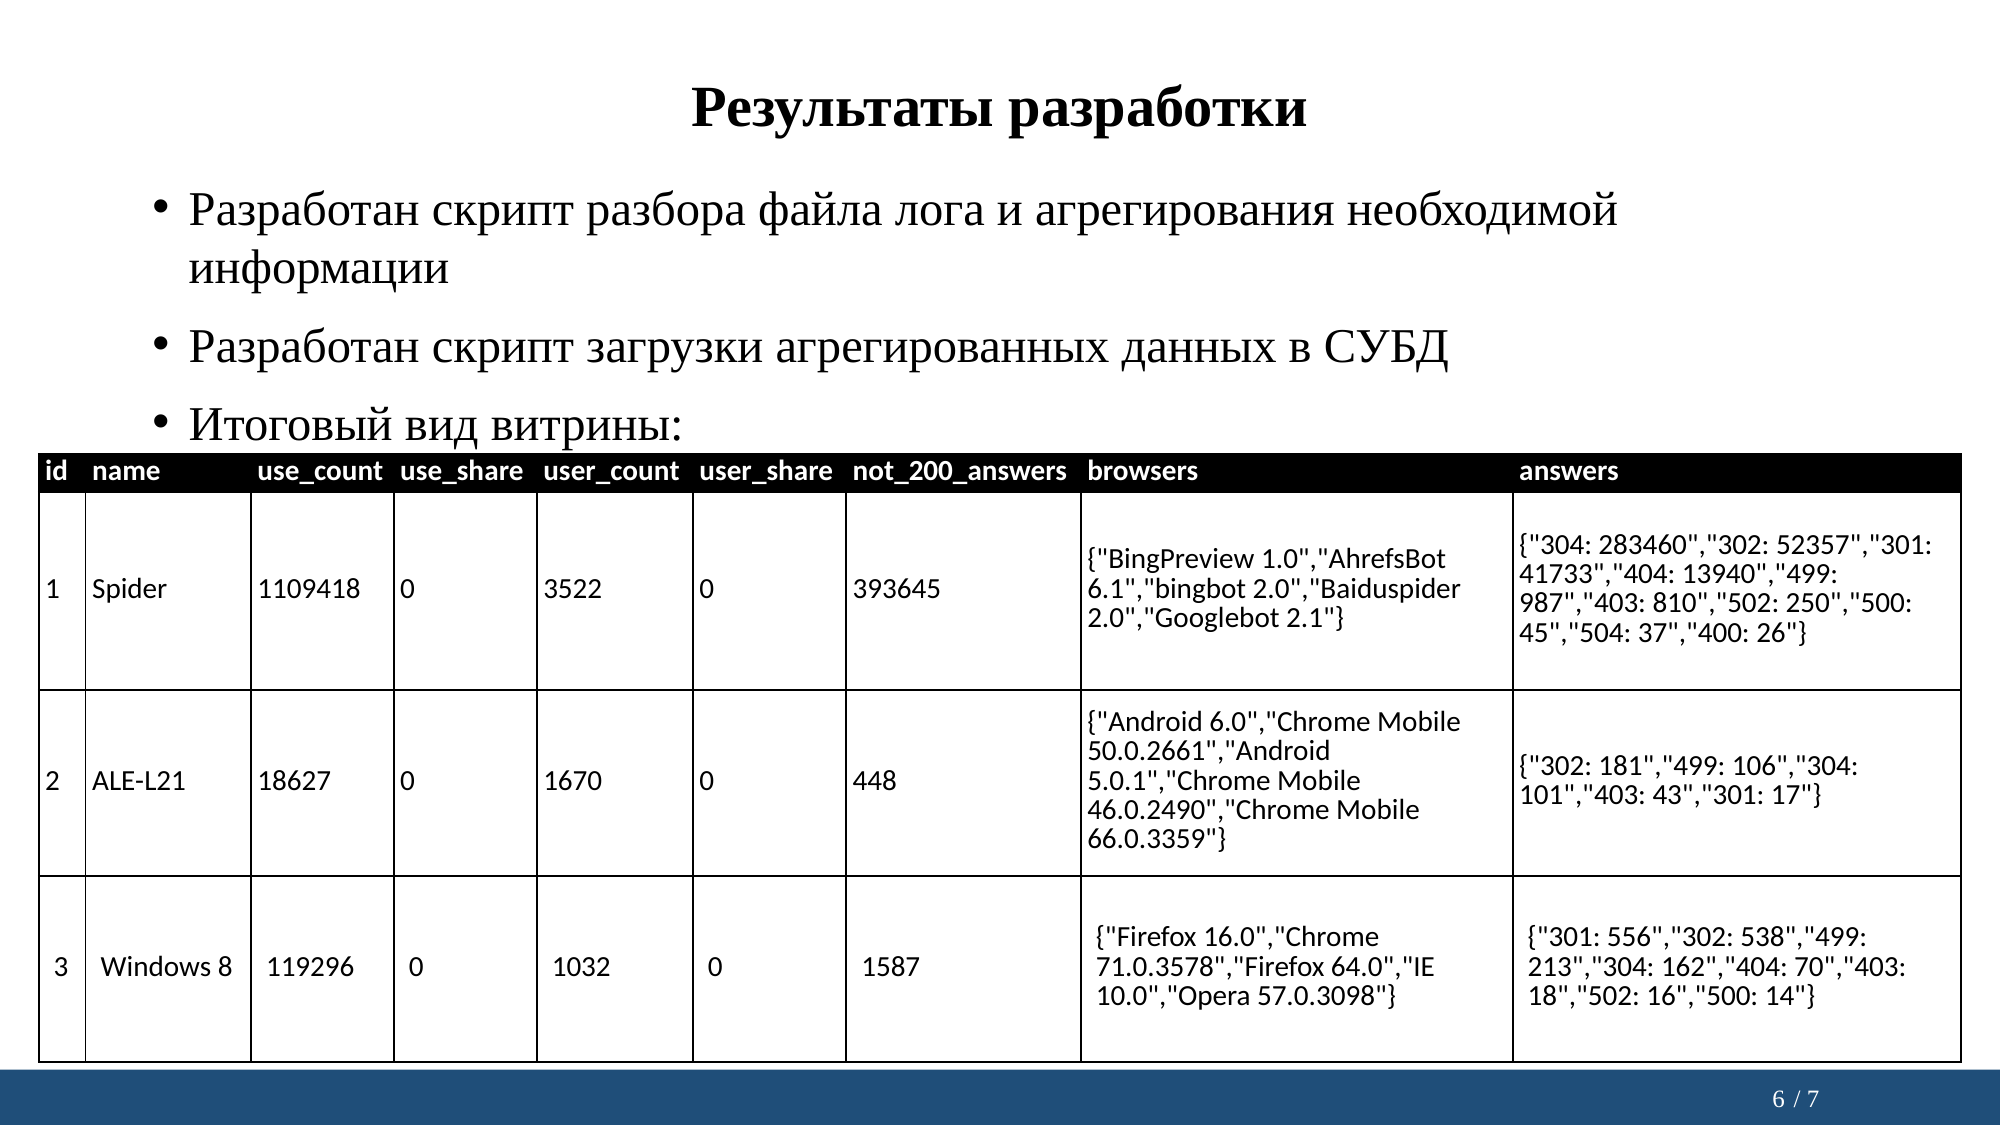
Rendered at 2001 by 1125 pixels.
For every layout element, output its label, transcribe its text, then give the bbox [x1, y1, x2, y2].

table_cell {"302: 181","499: 106","304: 101","403: 43","301: 17"} [1514, 691, 1960, 875]
table_cell Spider [86, 493, 250, 689]
table_cell {"301: 556","302: 538","499: 213","304: 162","404: 70","403: 18","502: 16","500: 14"} [1514, 877, 1960, 1061]
table_cell {"304: 283460","302: 52357","301: 41733","404: 13940","499: 987","403: 810","502: 250","500: 45","504: 37","400: 26"} [1514, 493, 1960, 689]
table_cell 1109418 [252, 493, 393, 689]
table_cell 2 [40, 691, 85, 875]
title Результаты разработки [137, 59, 1863, 156]
table_header user_share [694, 455, 845, 491]
table_cell 119296 [252, 877, 393, 1061]
table_cell 0 [694, 691, 845, 875]
table_cell 18627 [252, 691, 393, 875]
slide_number 6 [1412, 1069, 1800, 1125]
table_cell 448 [847, 691, 1080, 875]
table_header use_share [395, 455, 536, 491]
table_cell 393645 [847, 493, 1080, 689]
table_cell {"BingPreview 1.0","AhrefsBot 6.1","bingbot 2.0","Baiduspider 2.0","Googlebot 2.1"} [1082, 493, 1512, 689]
table_header browsers [1082, 455, 1512, 491]
table_cell Windows 8 [86, 877, 250, 1061]
table_cell {"Android 6.0","Chrome Mobile 50.0.2661","Android 5.0.1","Chrome Mobile 46.0.2490","Chrome Mobile 66.0.3359"} [1082, 691, 1512, 875]
table_header not_200_answers [847, 455, 1080, 491]
table_cell ALE-L21 [86, 691, 250, 875]
table_header answers [1514, 455, 1960, 491]
list Разработан скрипт разбора файла лога и агрегирования необходимой информации Разработан скрипт загрузки агрегированных данных в СУБД Итоговый вид витрины: [137, 169, 1863, 453]
table_cell 1670 [538, 691, 692, 875]
table_cell 0 [395, 493, 536, 689]
table_cell 1587 [847, 877, 1080, 1061]
table_header name [86, 455, 250, 491]
table_cell {"Firefox 16.0","Chrome 71.0.3578","Firefox 64.0","IE 10.0","Opera 57.0.3098"} [1082, 877, 1512, 1061]
table_cell 3 [40, 877, 85, 1061]
table_header id [40, 455, 85, 491]
table_cell 0 [395, 691, 536, 875]
table_cell 1032 [538, 877, 692, 1061]
table_header use_count [252, 455, 393, 491]
table_cell 0 [395, 877, 536, 1061]
table_cell 3522 [538, 493, 692, 689]
table_cell 0 [694, 493, 845, 689]
table_header user_count [538, 455, 692, 491]
table_cell 0 [694, 877, 845, 1061]
table_cell 1 [40, 493, 85, 689]
